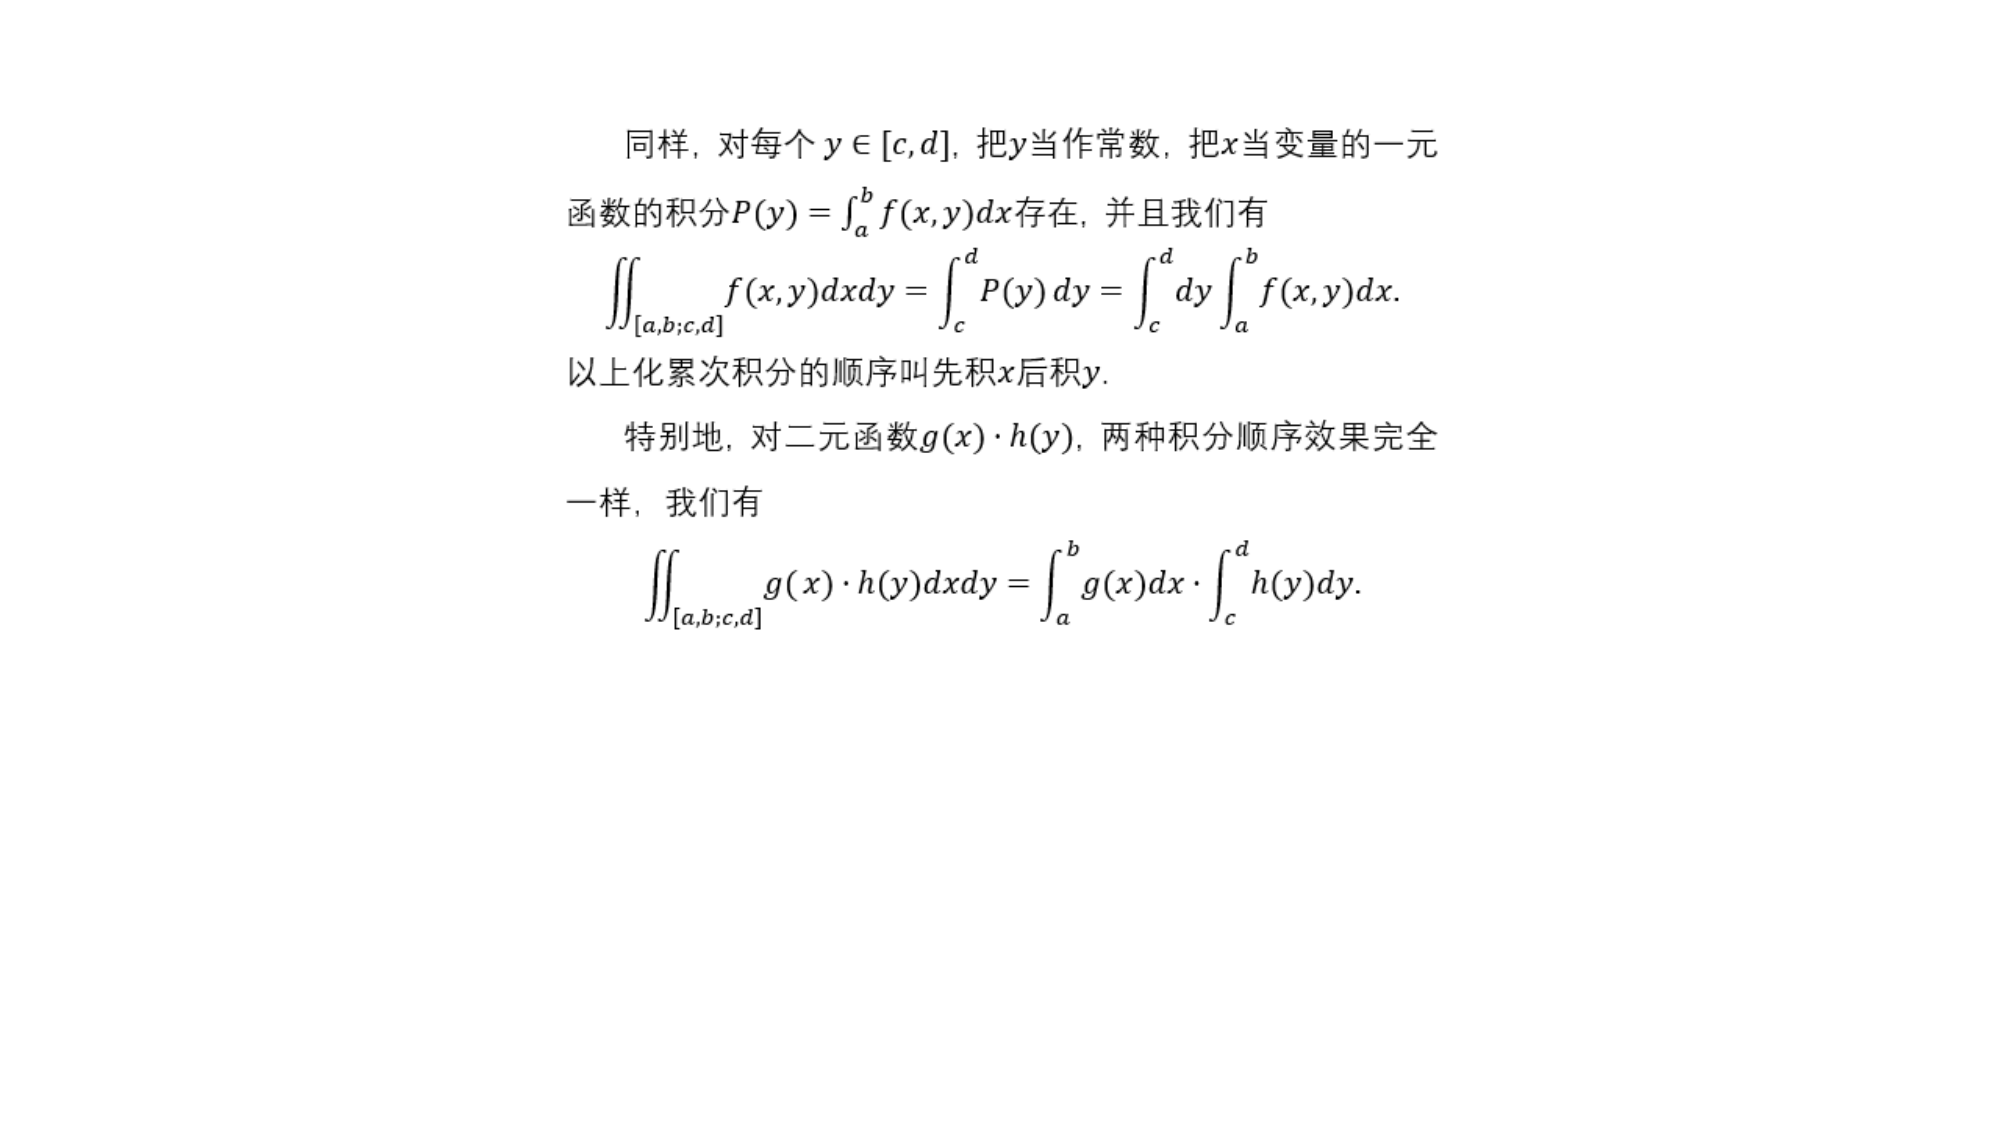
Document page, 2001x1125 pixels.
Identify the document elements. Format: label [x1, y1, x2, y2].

picture [540, 87, 1460, 1070]
